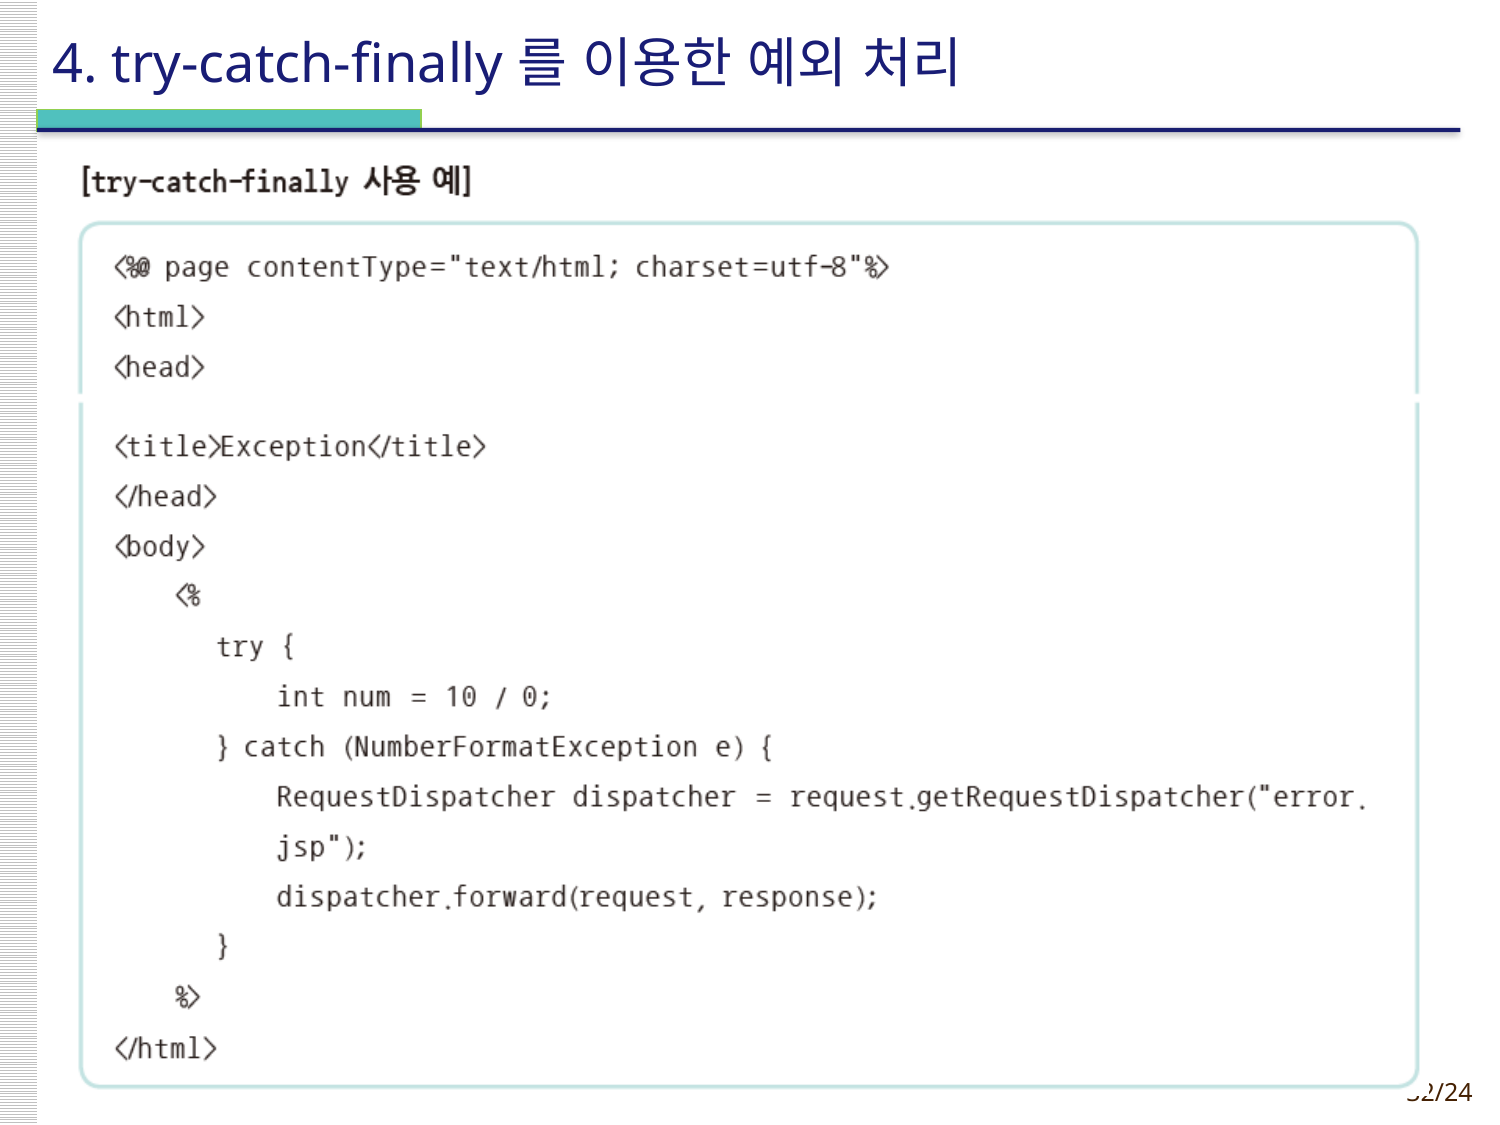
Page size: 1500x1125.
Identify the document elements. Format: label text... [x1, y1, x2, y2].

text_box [66, 158, 1434, 1096]
title 4. try-catch-finally를 이용한 예외 처리 [37, 13, 1278, 109]
